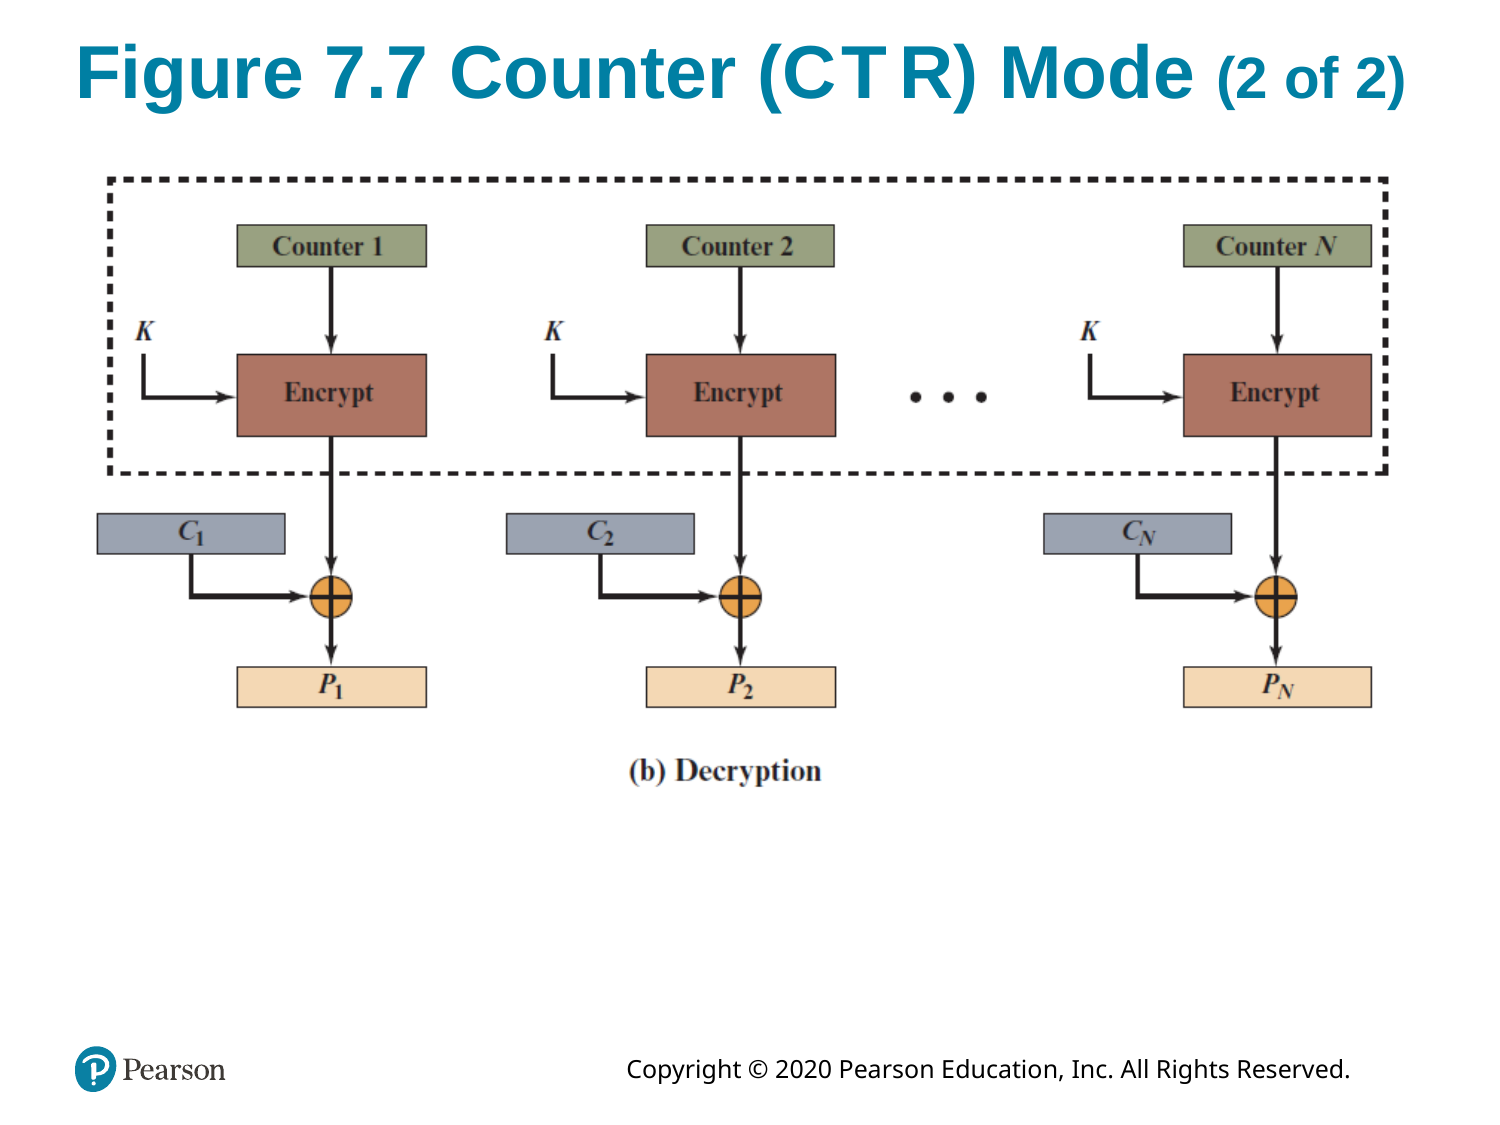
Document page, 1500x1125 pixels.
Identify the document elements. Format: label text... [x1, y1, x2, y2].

picture [85, 162, 1414, 796]
title Figure 7.7 Counter (C T R) Mode (2 of 2) [75, 0, 1425, 115]
